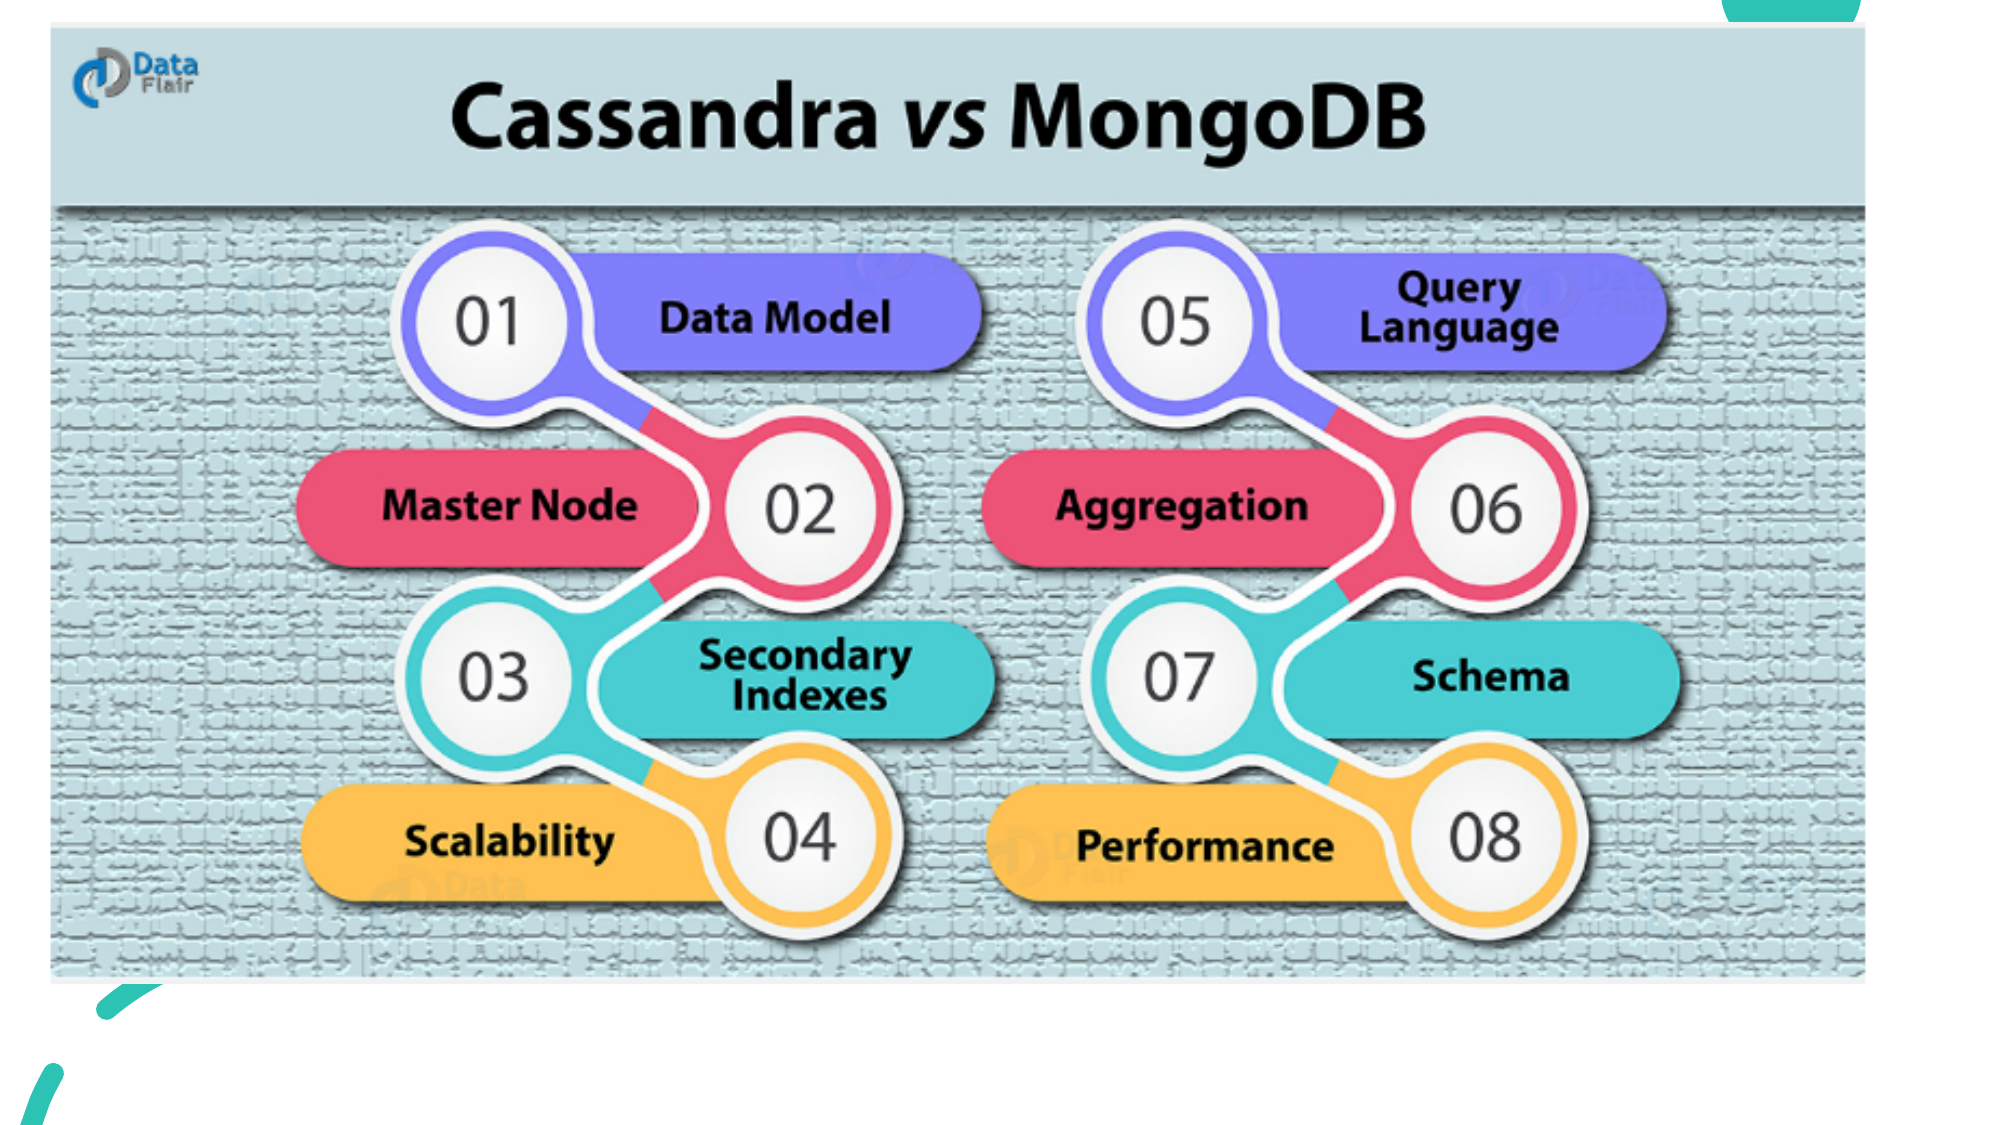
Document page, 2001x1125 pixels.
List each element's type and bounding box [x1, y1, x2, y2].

picture [49, 22, 1868, 984]
